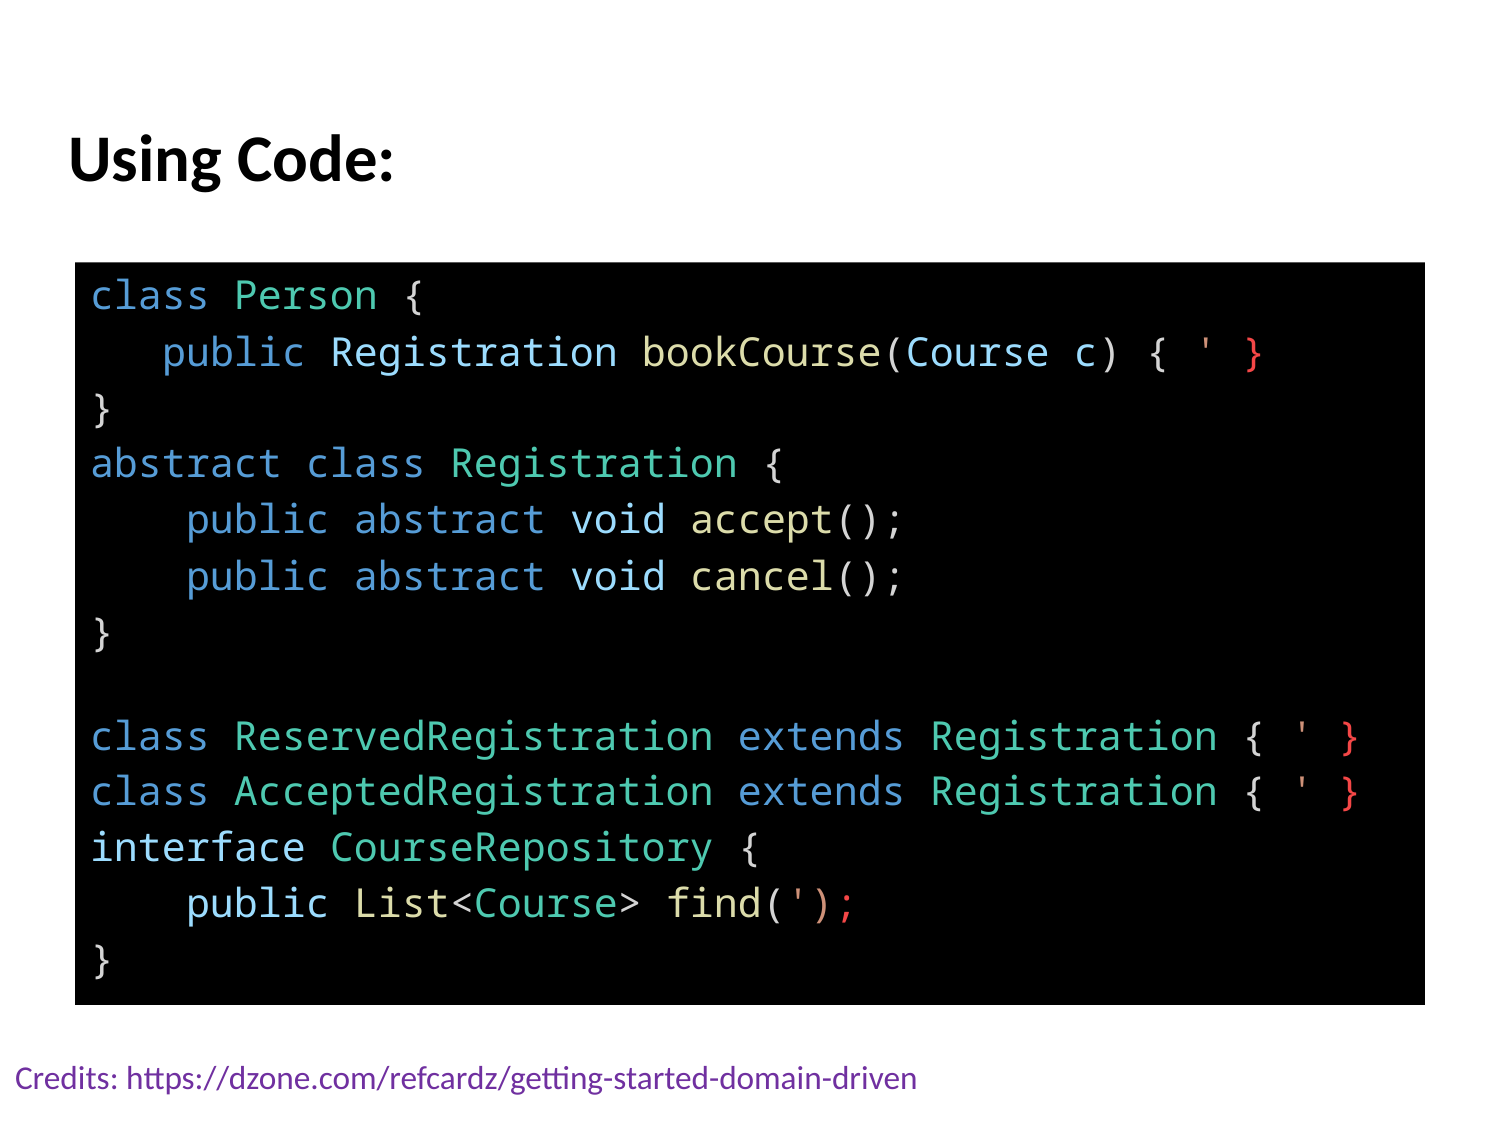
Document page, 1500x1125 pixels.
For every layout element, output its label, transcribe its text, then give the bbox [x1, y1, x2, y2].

title Using Code: [53, 160, 1404, 230]
list class Person { public Registration bookCourse(Course c) { ' } } abstract class Registration { public abstract void accept(); public abstract void cancel(); } class ReservedRegistration extends Registration { ' } class AcceptedRegistration extends Registration { ' } interface CourseRepository { public List<Course> find('); } [75, 262, 1425, 1005]
footer Credits: https://dzone.com/refcardz/getting-started-domain-driven [0, 1046, 1193, 1107]
